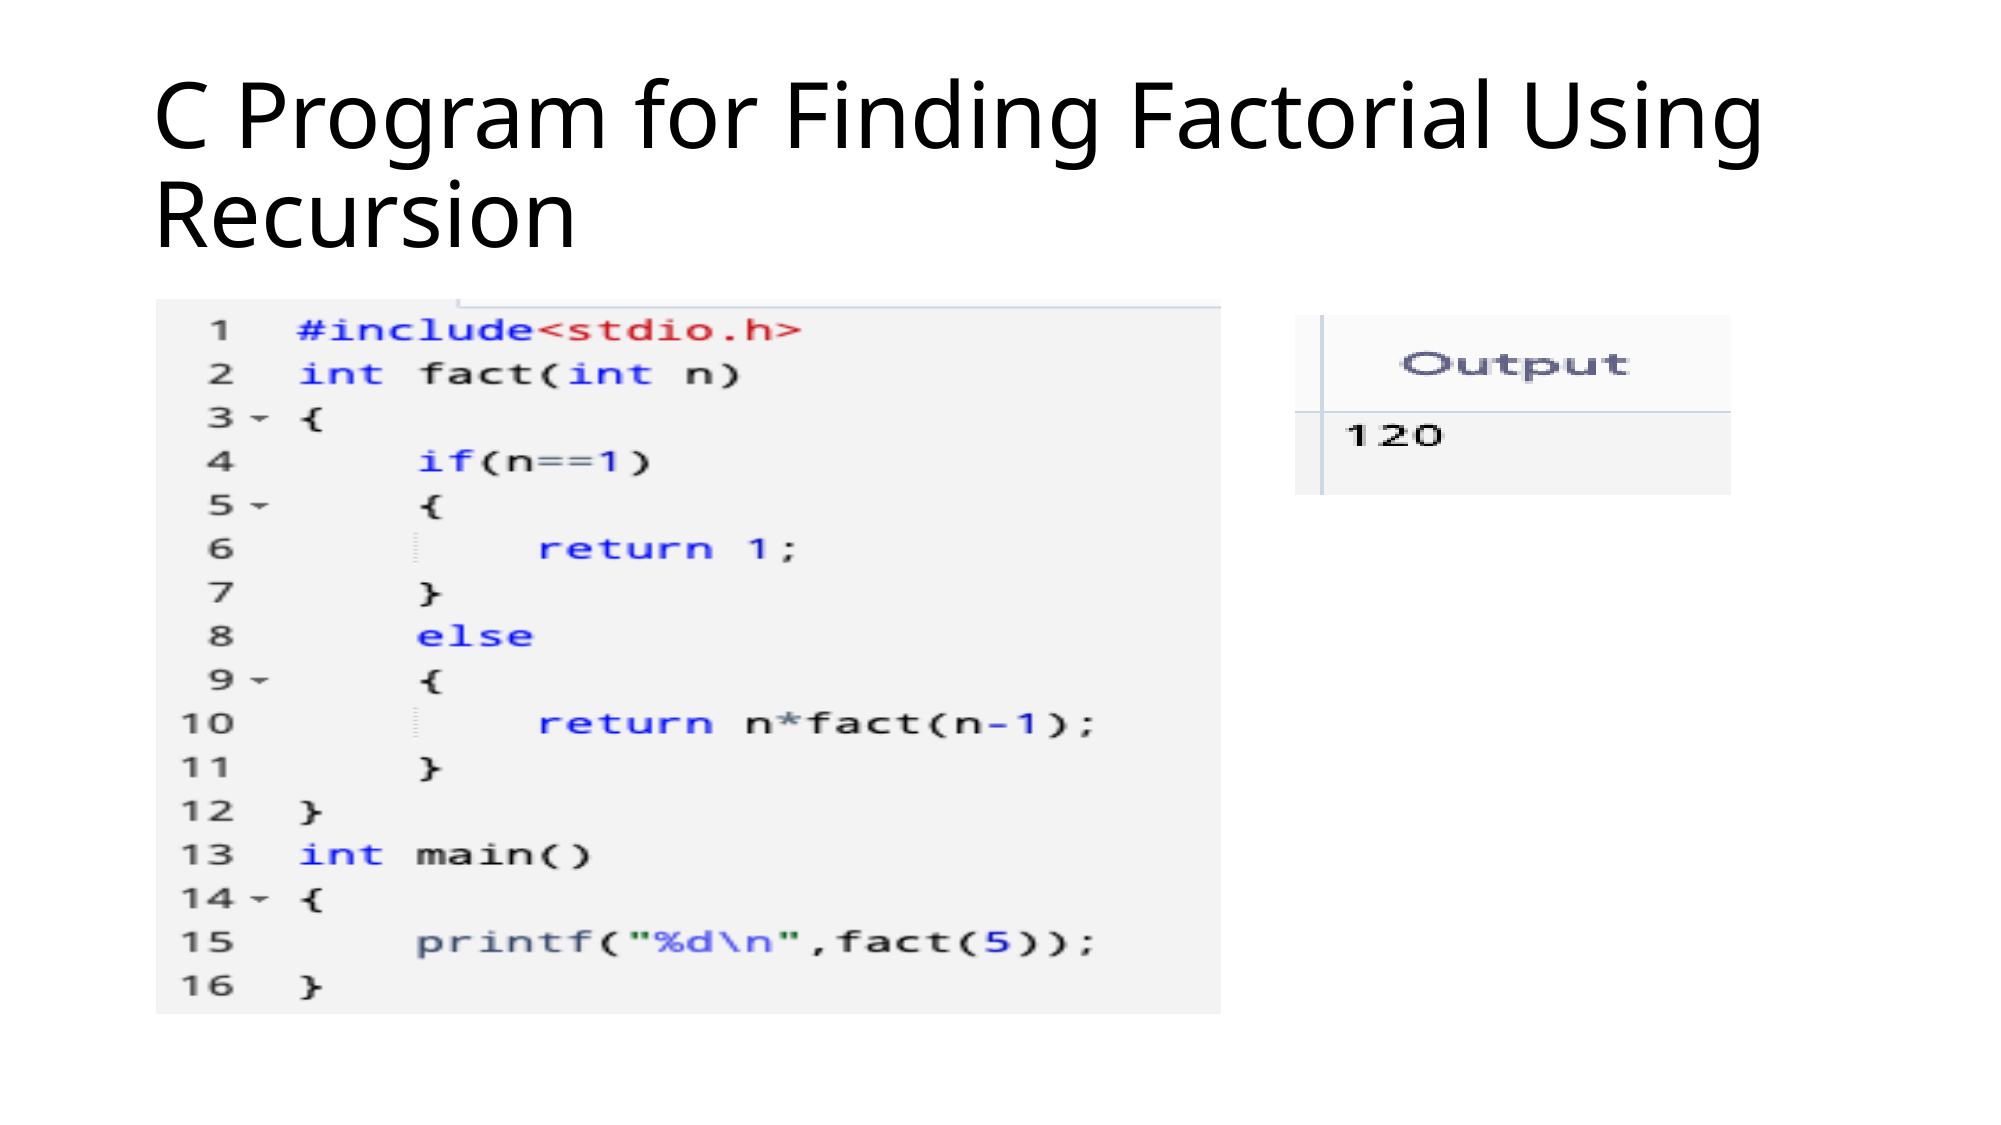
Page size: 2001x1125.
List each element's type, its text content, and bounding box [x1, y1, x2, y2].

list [155, 298, 1221, 1014]
title C Program for Finding Factorial Using Recursion [137, 59, 1863, 278]
picture [1294, 314, 1731, 496]
